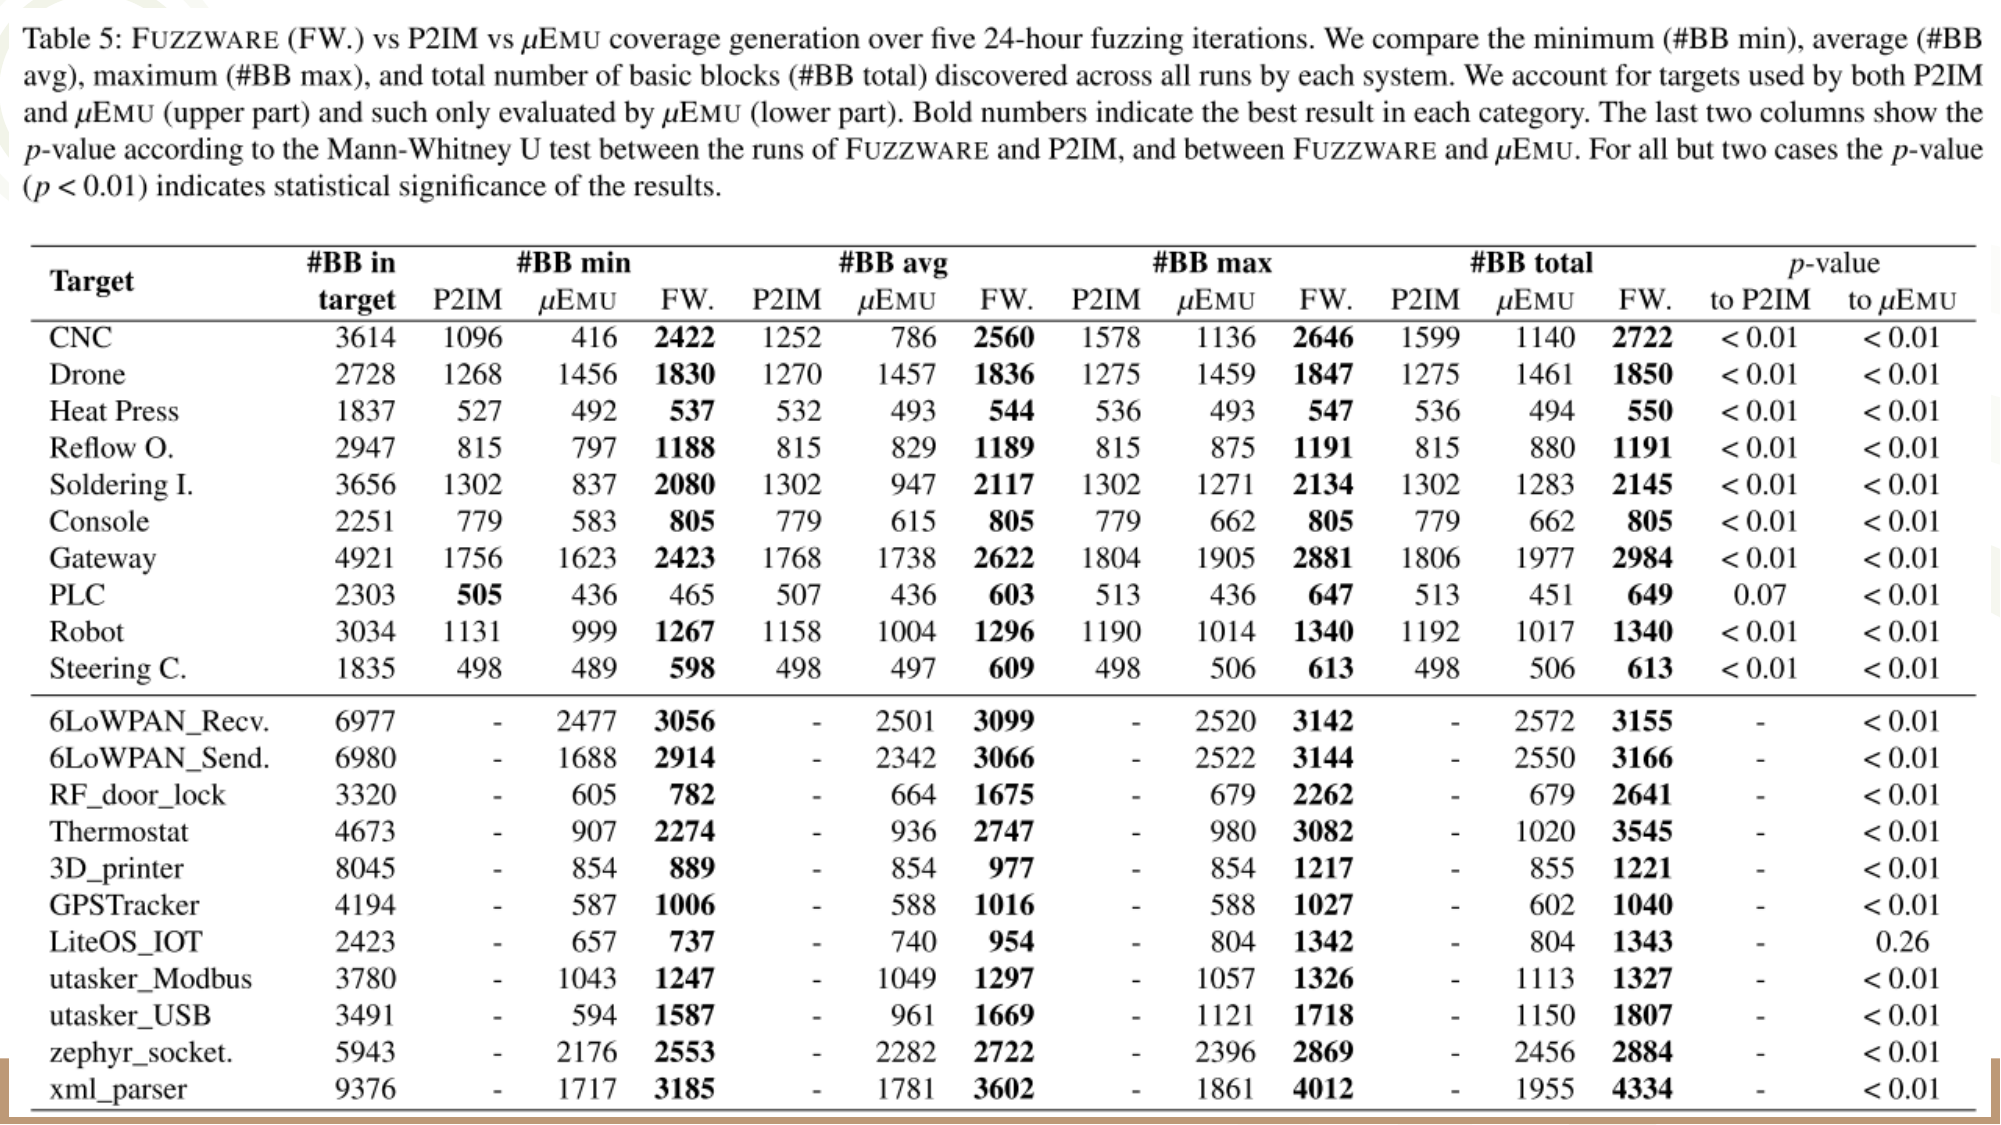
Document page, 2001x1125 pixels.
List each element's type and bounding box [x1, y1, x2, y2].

text_box [0, 0, 2000, 1125]
picture [9, 8, 1991, 1117]
